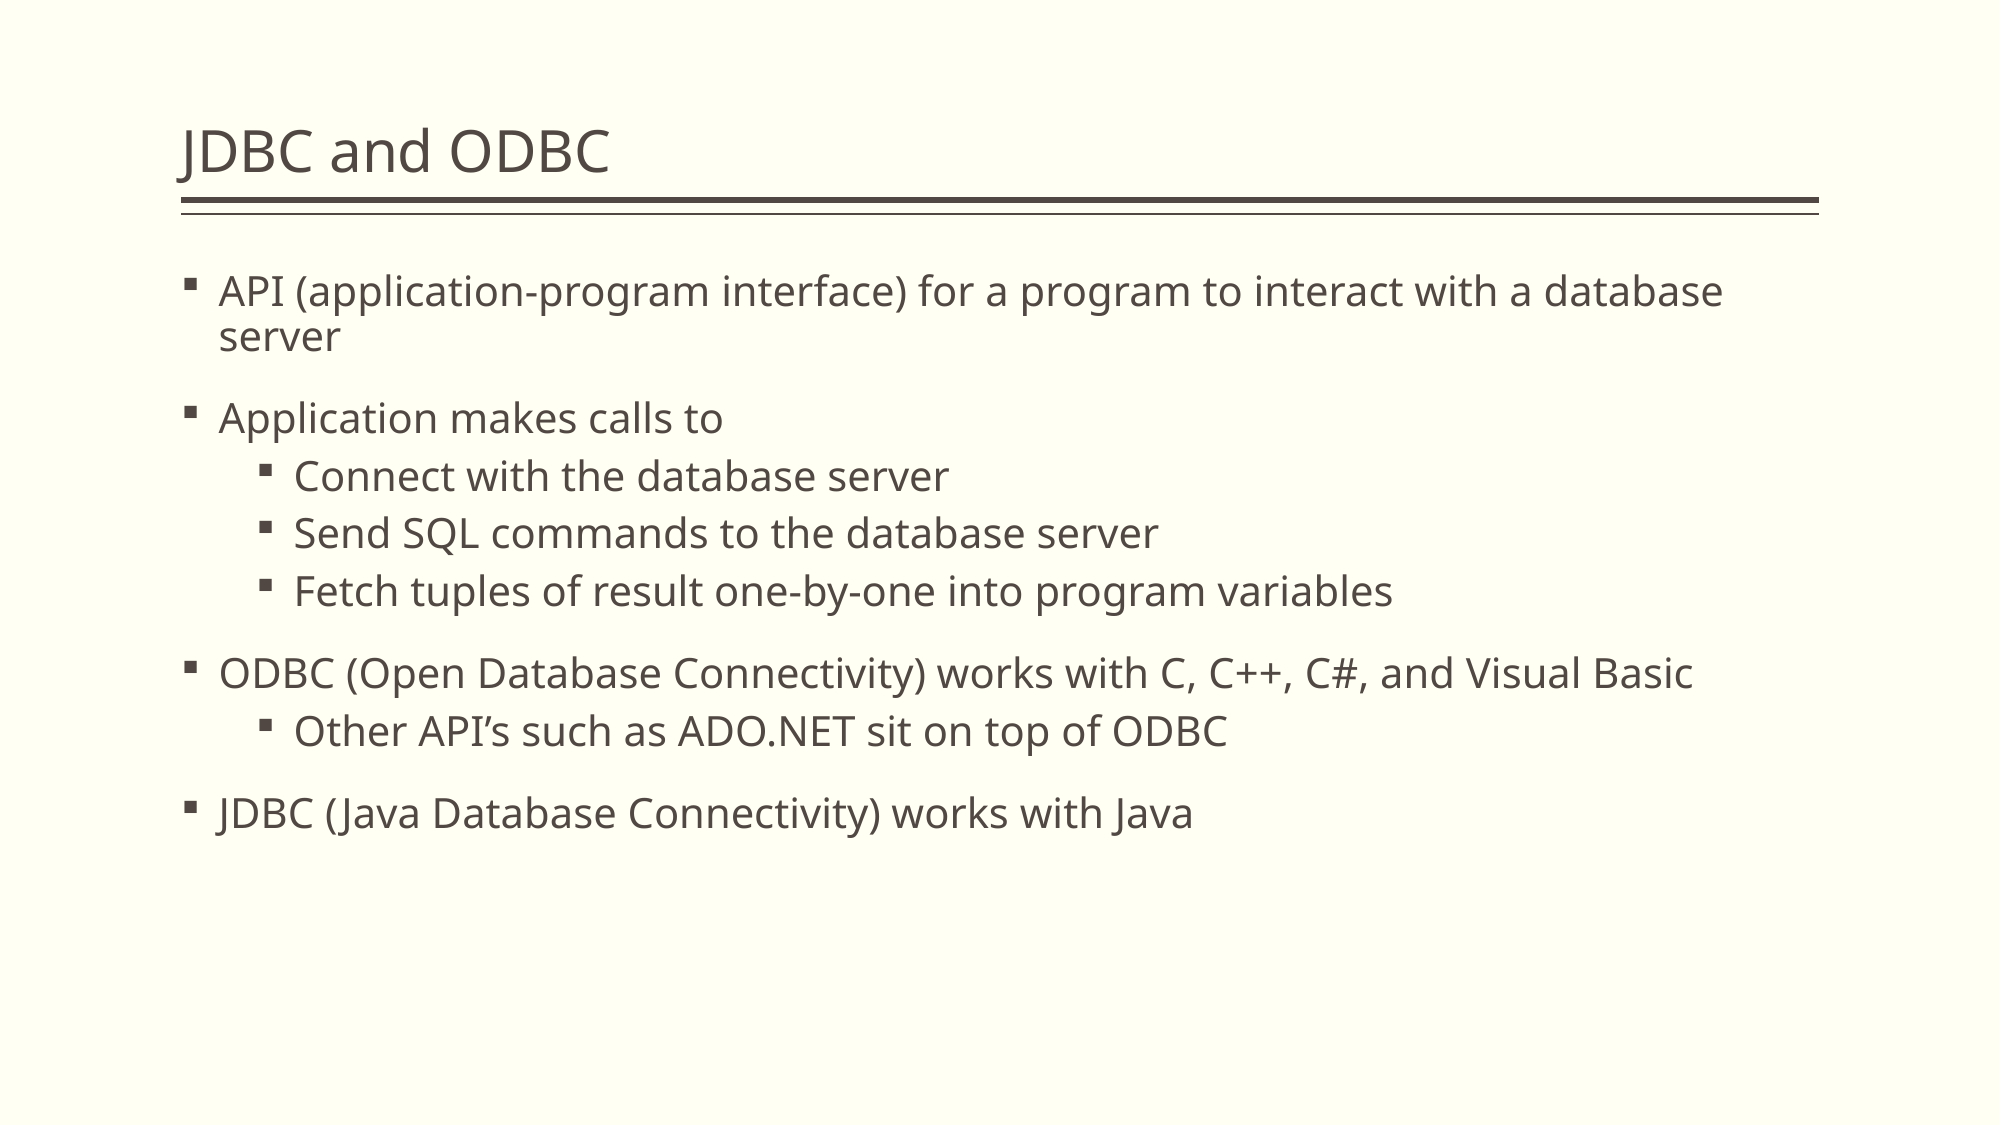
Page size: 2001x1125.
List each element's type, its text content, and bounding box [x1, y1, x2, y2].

title JDBC and ODBC [181, 12, 1819, 193]
list API (application-program interface) for a program to interact with a database server Application makes calls to Connect with the database server Send SQL commands to the database server Fetch tuples of result one-by-one into program variables ODBC (Open Database Connectivity) works with C, C++, C#, and Visual Basic Other API’s such as ADO.NET sit on top of ODBC JDBC (Java Database Connectivity) works with Java [181, 262, 1819, 1013]
